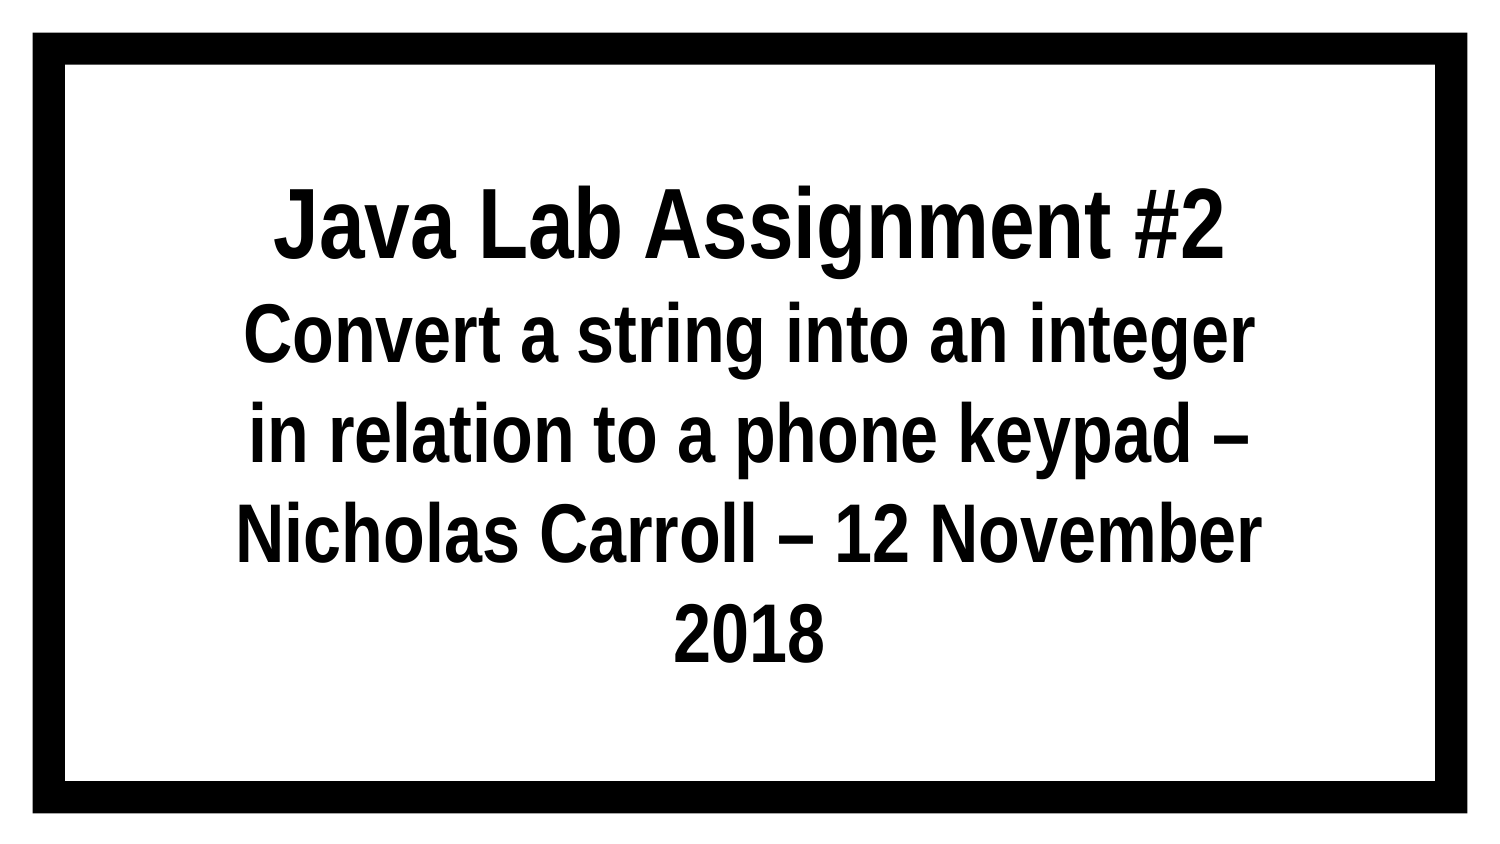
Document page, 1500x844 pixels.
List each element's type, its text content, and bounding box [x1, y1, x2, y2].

title Java Lab Assignment #2 Convert a string into an integer in relation to a phone keypad – Nicholas Carroll – 12 November 2018 [219, 503, 1281, 694]
